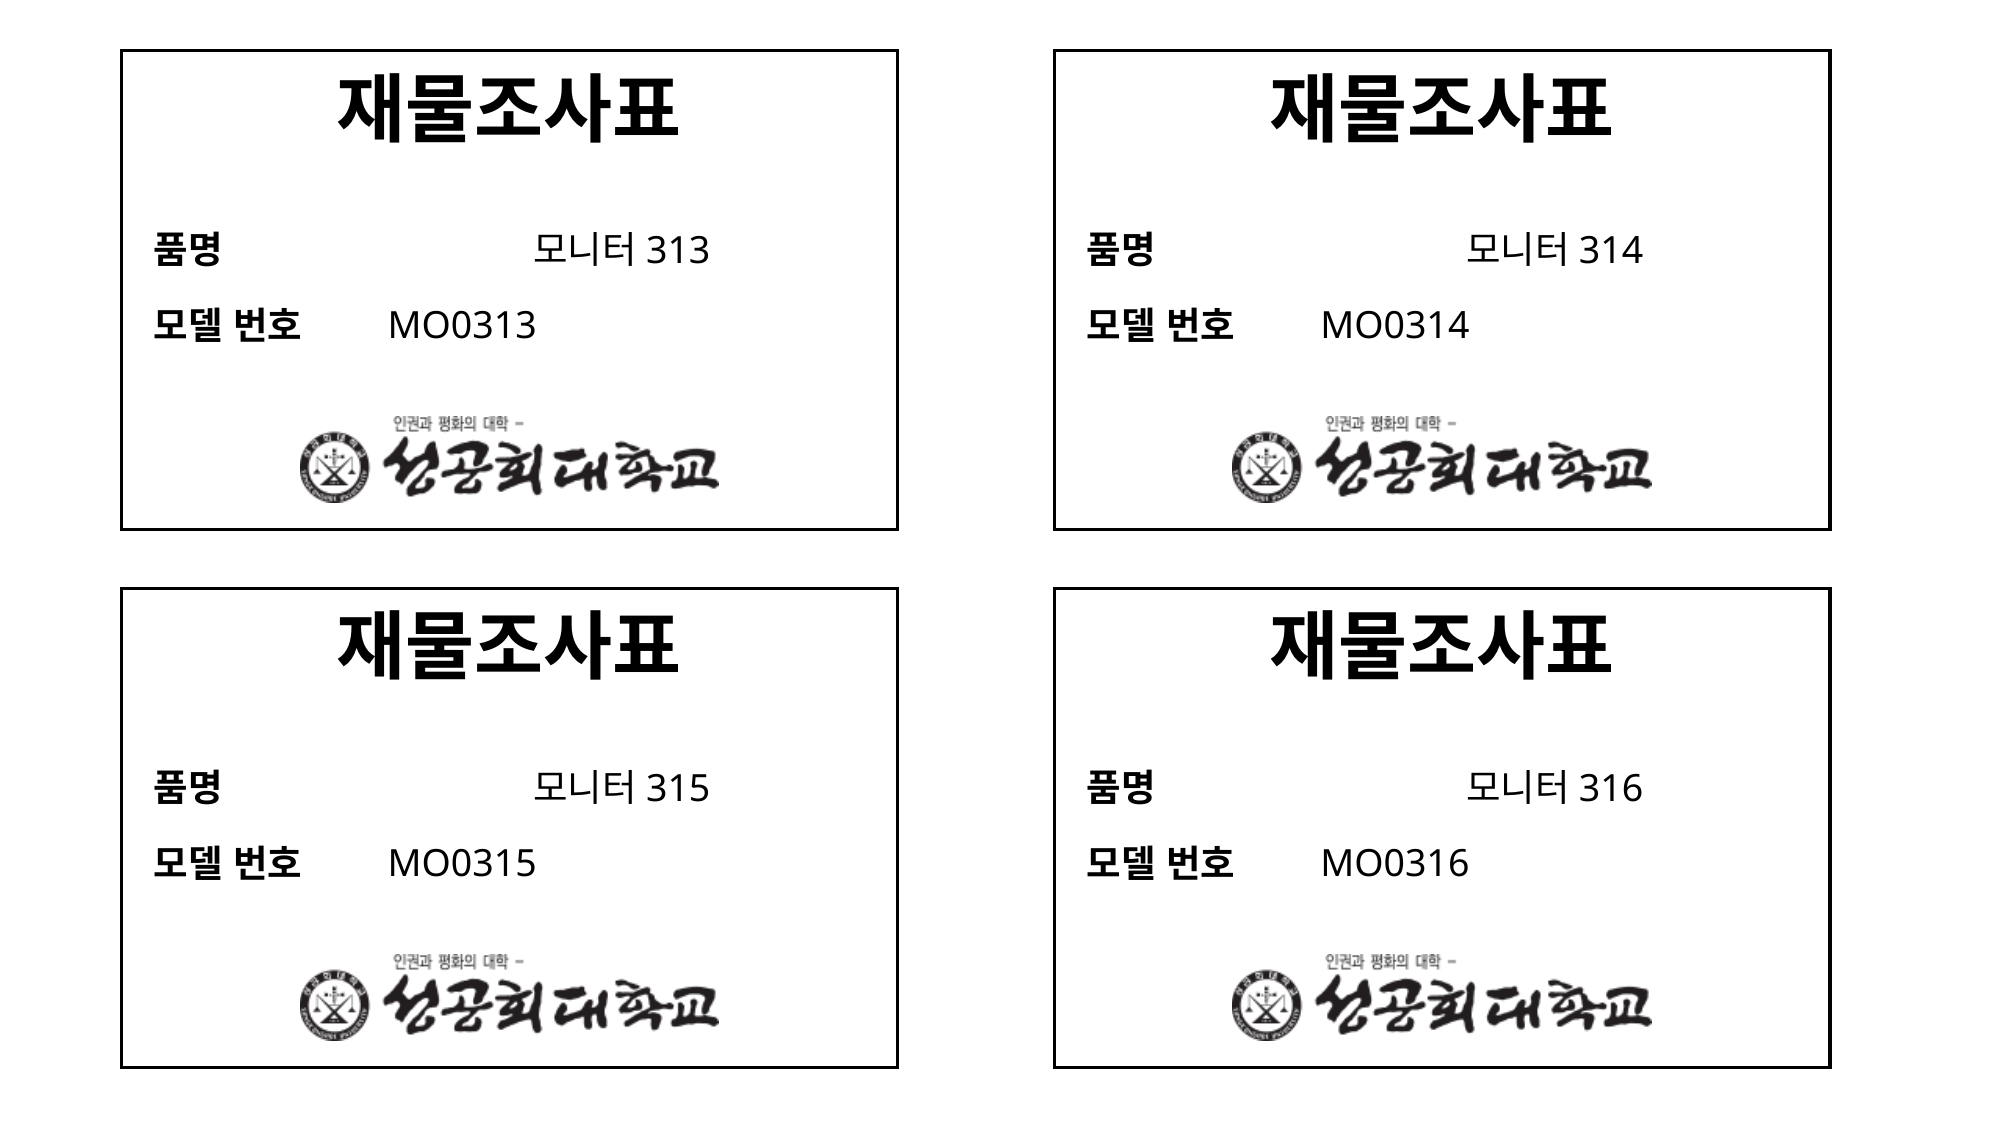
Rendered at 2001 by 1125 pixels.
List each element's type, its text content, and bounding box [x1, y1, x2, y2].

text_box [120, 49, 899, 531]
text_box MO0314 [1305, 293, 1805, 354]
picture [299, 415, 720, 503]
text_box 모니터316 [1451, 756, 1659, 817]
text_box 품명 [139, 756, 359, 817]
text_box 모니터314 [1451, 218, 1659, 279]
text_box 품명 [139, 218, 359, 279]
text_box 재물조사표 [322, 53, 697, 159]
text_box 모델 번호 [1071, 294, 1292, 355]
text_box 재물조사표 [1254, 53, 1630, 159]
text_box MO0316 [1305, 831, 1805, 892]
text_box 재물조사표 [1254, 591, 1630, 697]
text_box [120, 587, 899, 1069]
text_box MO0315 [372, 831, 872, 892]
picture [299, 953, 720, 1041]
text_box 모델 번호 [139, 832, 359, 892]
text_box 모니터313 [518, 218, 726, 279]
text_box 품명 [1071, 756, 1292, 817]
text_box 모니터315 [518, 756, 726, 817]
text_box 모델 번호 [1071, 832, 1292, 892]
text_box [1053, 587, 1832, 1069]
picture [1232, 415, 1653, 503]
text_box 재물조사표 [322, 591, 697, 697]
text_box 모델 번호 [139, 294, 359, 355]
text_box MO0313 [372, 293, 872, 354]
text_box [1053, 49, 1832, 531]
text_box 품명 [1071, 218, 1292, 279]
picture [1232, 953, 1653, 1041]
